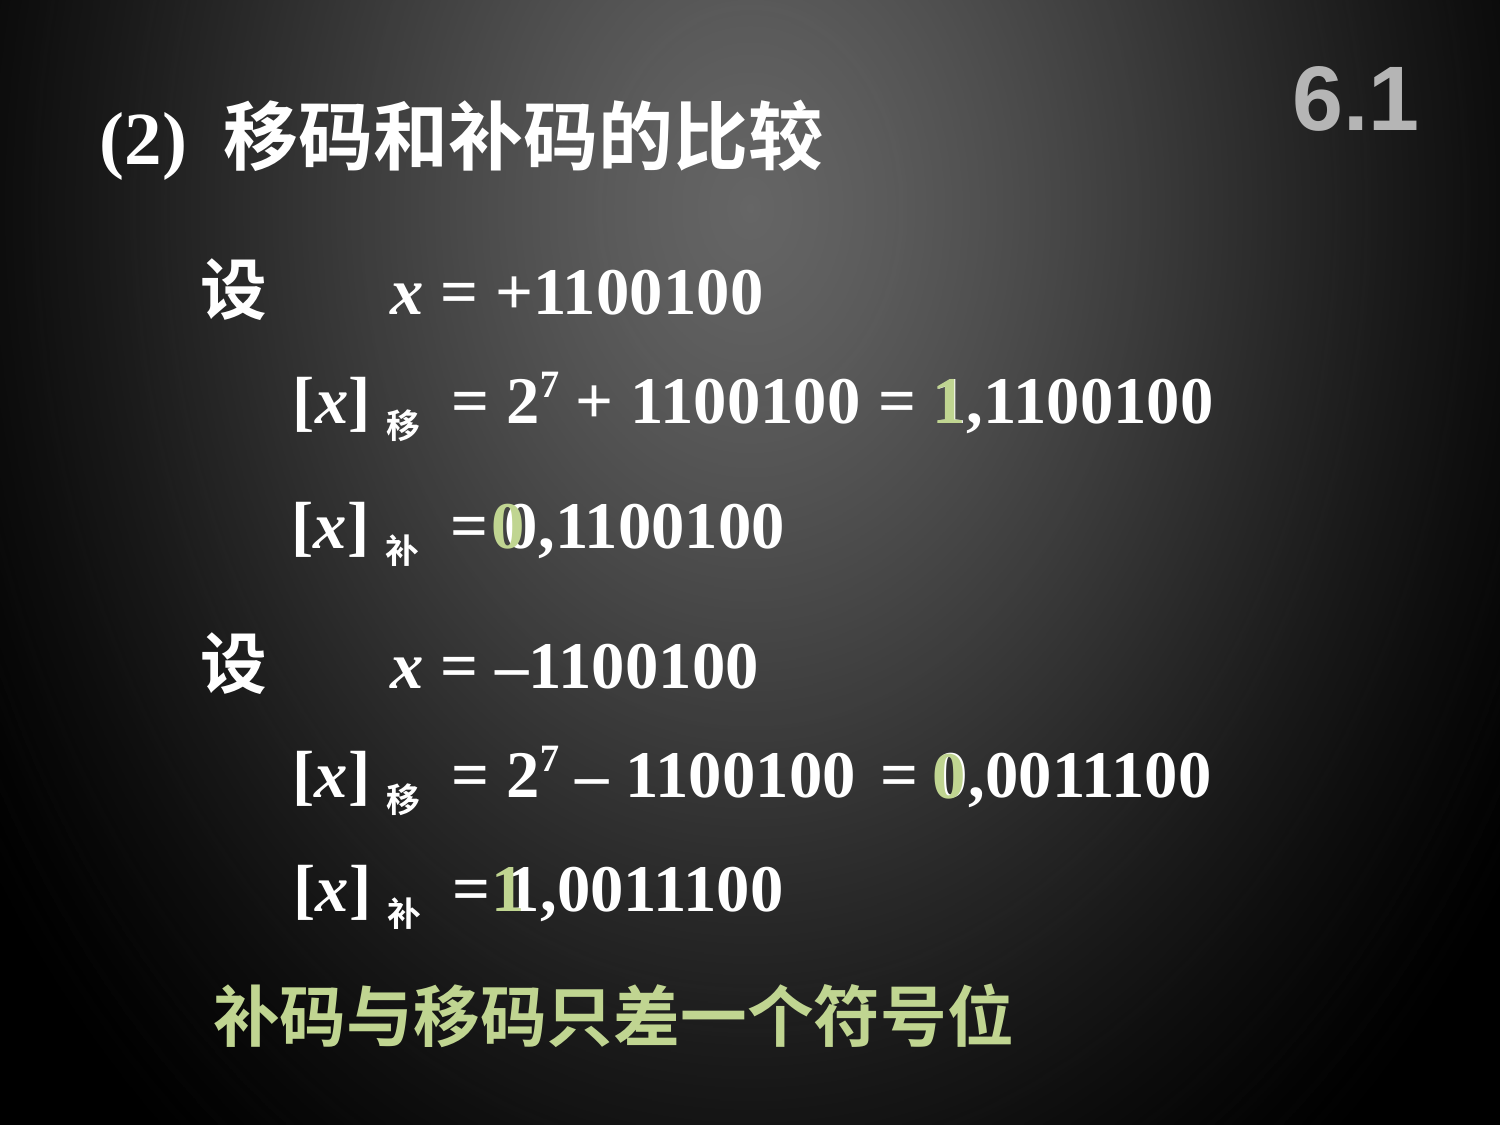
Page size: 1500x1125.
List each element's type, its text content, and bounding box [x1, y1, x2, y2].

text_box = 1,1100100 [993, 349, 1230, 445]
text_box 设 x = –1100100 [185, 614, 775, 709]
text_box 6.1 [1262, 24, 1450, 163]
text_box 补码与移码只差一个符号位 [198, 967, 1030, 1063]
picture [0, 0, 1500, 1125]
text_box [x]补 = 0,1100100 [276, 474, 801, 578]
text_box [x]补 = 1,0011100 [278, 837, 799, 941]
text_box 1 [917, 349, 993, 445]
text_box 设 x = +1100100 [186, 240, 779, 336]
text_box = 0,0011100 [865, 723, 1228, 819]
text_box (2) 移码和补码的比较 [84, 82, 925, 187]
text_box 0 [917, 724, 993, 820]
text_box [x]移 = 27 – 1100100 [277, 723, 872, 827]
text_box [x]移 = 27 + 1100100 [277, 349, 876, 453]
text_box 0 [476, 474, 552, 570]
text_box 1 [476, 837, 552, 933]
text_box = 1,1100100 [863, 349, 917, 445]
